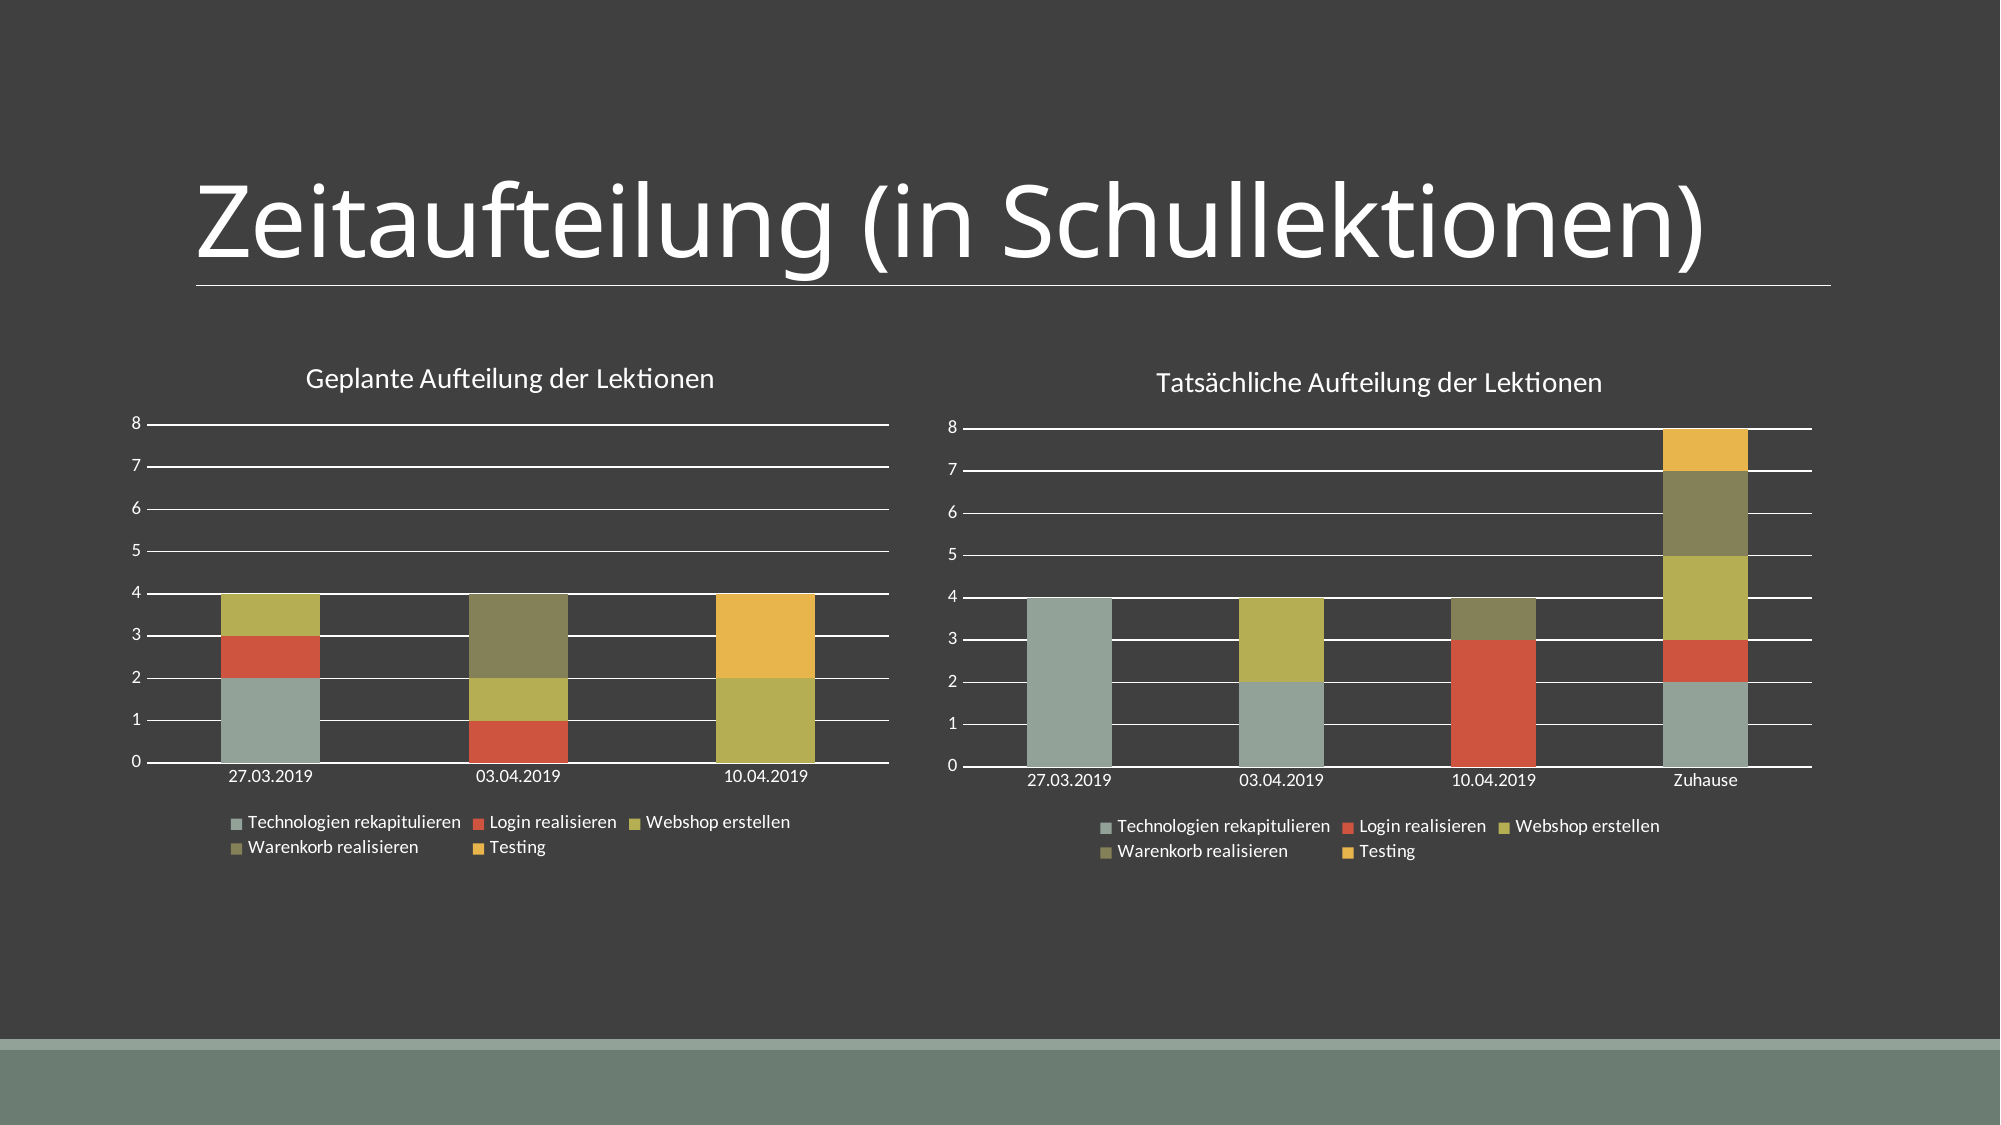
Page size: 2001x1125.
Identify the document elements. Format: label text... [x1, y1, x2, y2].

chart [115, 338, 906, 865]
title Zeitaufteilung (in Schullektionen) [180, 47, 1830, 285]
chart [929, 342, 1831, 869]
